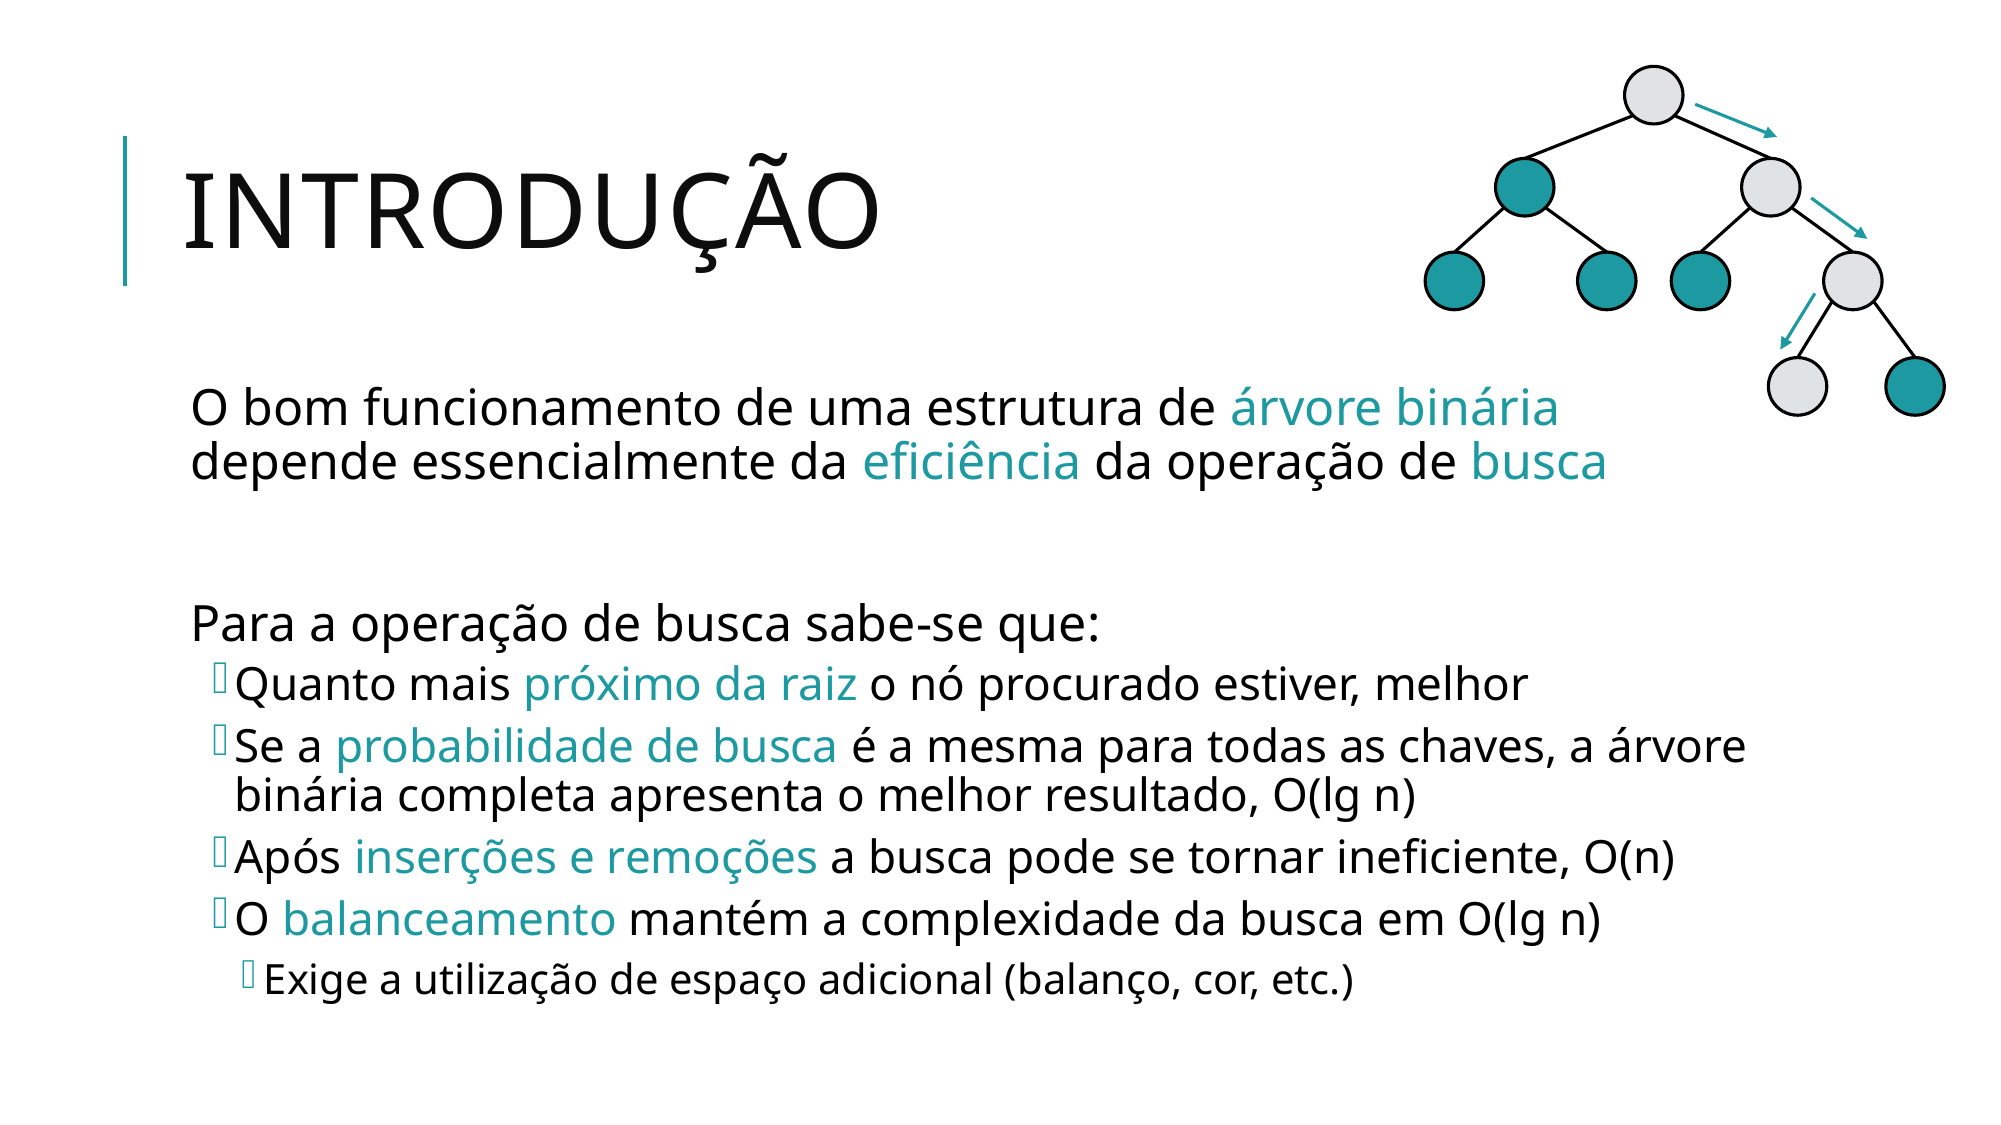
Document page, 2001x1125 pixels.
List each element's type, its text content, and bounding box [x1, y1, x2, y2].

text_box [1424, 66, 1945, 416]
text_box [1694, 103, 1778, 138]
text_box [1780, 293, 1816, 350]
list O bom funcionamento de uma estrutura de árvore binária depende essencialmente da eficiência da operação de busca Para a operação de busca sabe-se que: Quanto mais próximo da raiz o nó procurado estiver, melhor Se a probabilidade de busca é a mesma para todas as chaves, a árvore binária completa apresenta o melhor resultado, O(lg n) Após inserções e remoções a busca pode se tornar ineficiente, O(n) O balanceamento mantém a complexidade da busca em O(lg n) Exige a utilização de espaço adicional (balanço, cor, etc.) [168, 375, 1763, 1035]
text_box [1810, 197, 1868, 240]
title Introdução [168, 96, 1418, 342]
